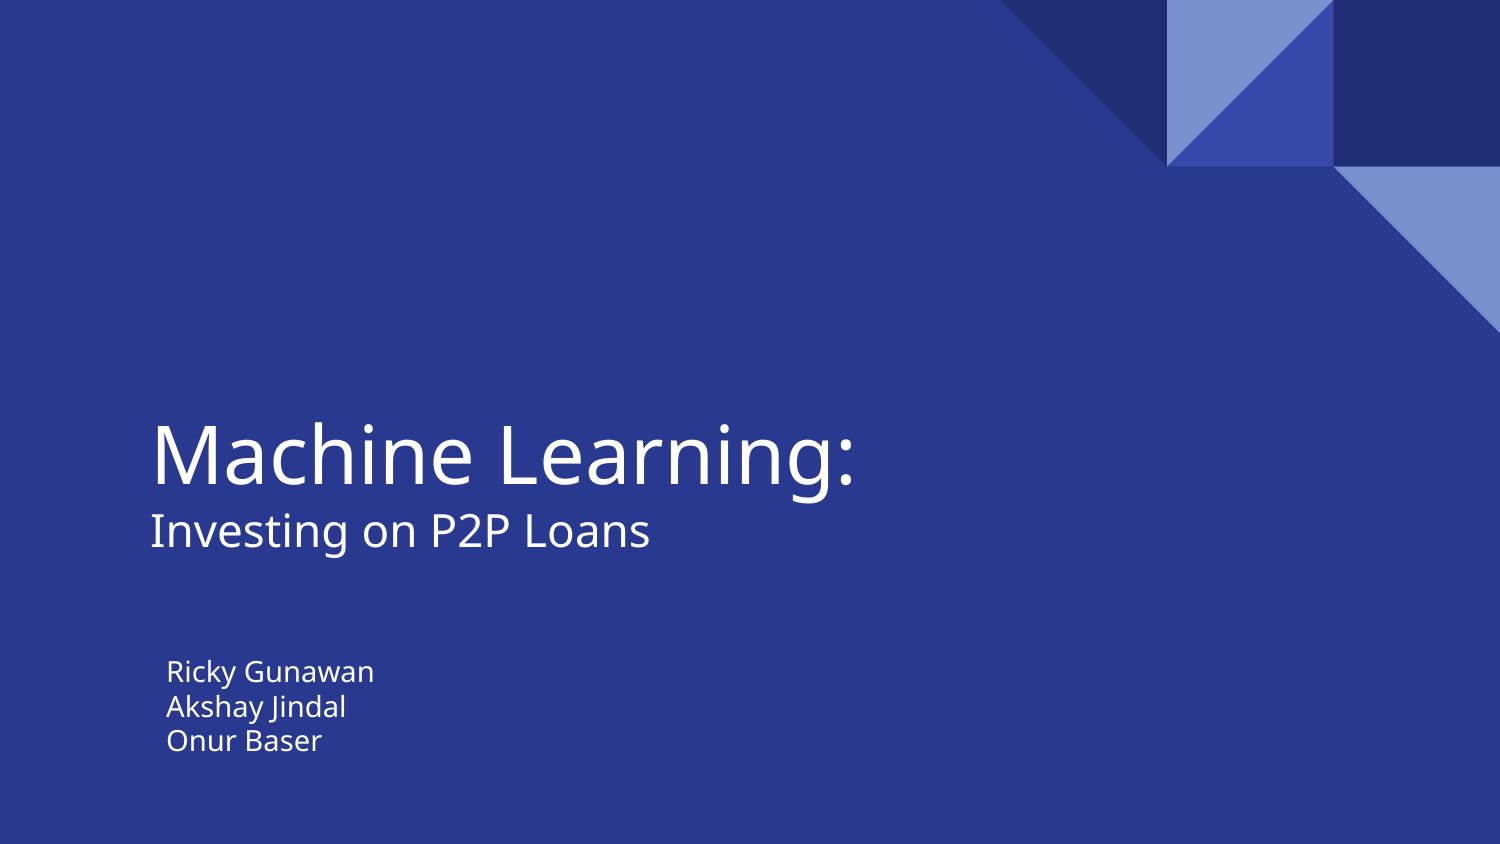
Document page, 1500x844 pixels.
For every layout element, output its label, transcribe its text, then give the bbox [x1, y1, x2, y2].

subtitle Ricky Gunawan Akshay Jindal Onur Baser [151, 637, 1500, 709]
title Machine Learning: Investing on P2P Loans [135, 264, 997, 572]
